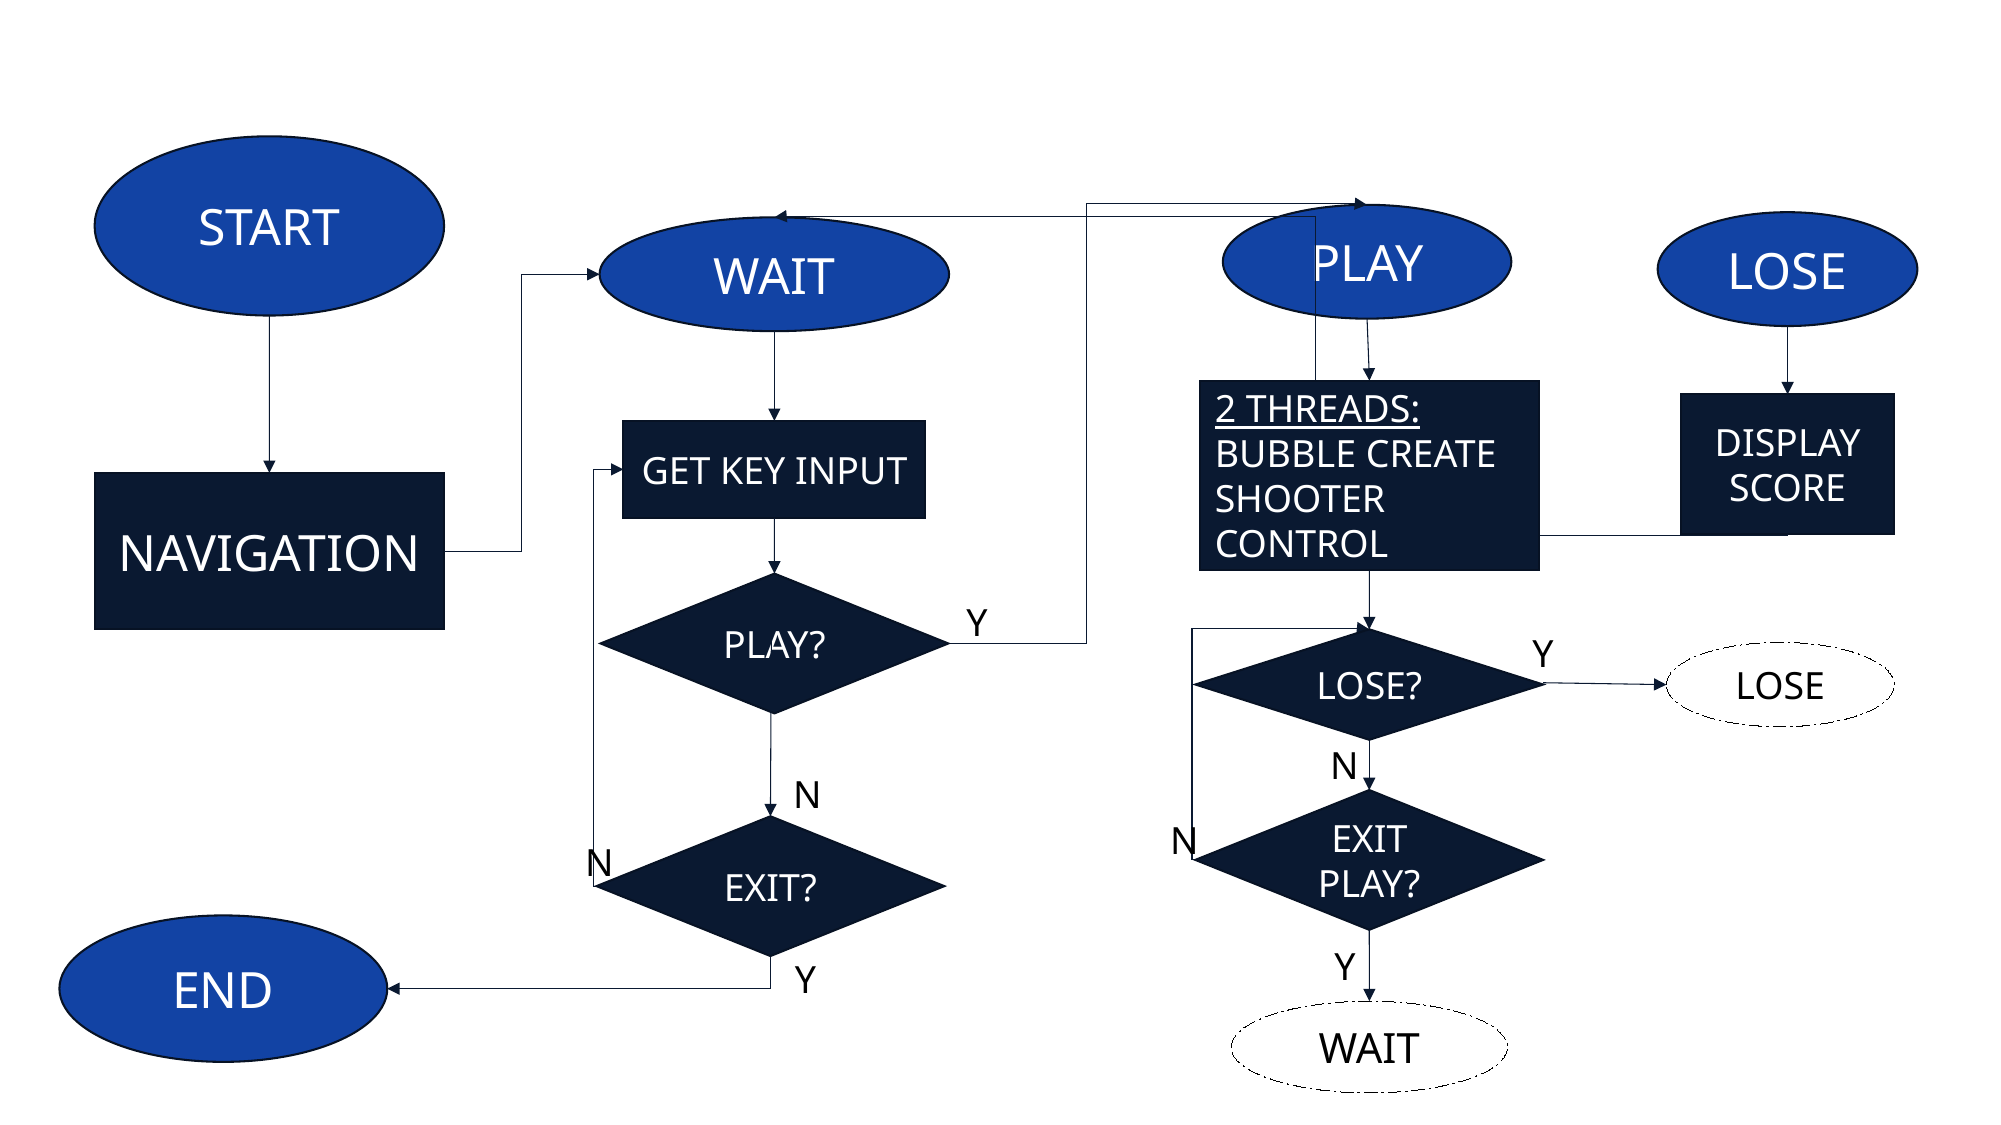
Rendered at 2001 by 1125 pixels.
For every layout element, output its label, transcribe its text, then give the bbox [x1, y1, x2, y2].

text_box LOSE [1656, 211, 1919, 328]
text_box EXIT PLAY? [1250, 817, 1546, 931]
text_box Y [1319, 935, 1368, 995]
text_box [1195, 629, 1370, 860]
text_box GET KEY INPUT [622, 420, 926, 519]
text_box Y [780, 948, 831, 1009]
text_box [948, 204, 1122, 644]
text_box WAIT [1231, 1001, 1508, 1093]
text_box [444, 274, 600, 552]
text_box N [778, 763, 829, 824]
text_box 2 THREADS: BUBBLE CREATE SHOOTER CONTROL [1440, 380, 1540, 571]
text_box Y [951, 644, 1003, 652]
text_box DISPLAY SCORE [1680, 393, 1895, 535]
text_box EXIT? [596, 815, 948, 958]
text_box LOSE [1666, 642, 1895, 727]
text_box START [93, 135, 446, 317]
text_box Y [1517, 622, 1569, 683]
text_box END [58, 914, 389, 1063]
text_box WAIT [598, 216, 948, 333]
text_box LOSE? [1440, 650, 1545, 719]
text_box PLAY [1440, 211, 1513, 312]
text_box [562, 780, 596, 1125]
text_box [596, 469, 624, 887]
text_box NAVIGATION [94, 472, 445, 630]
text_box PLAY? [624, 573, 950, 715]
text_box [1122, 0, 1440, 883]
